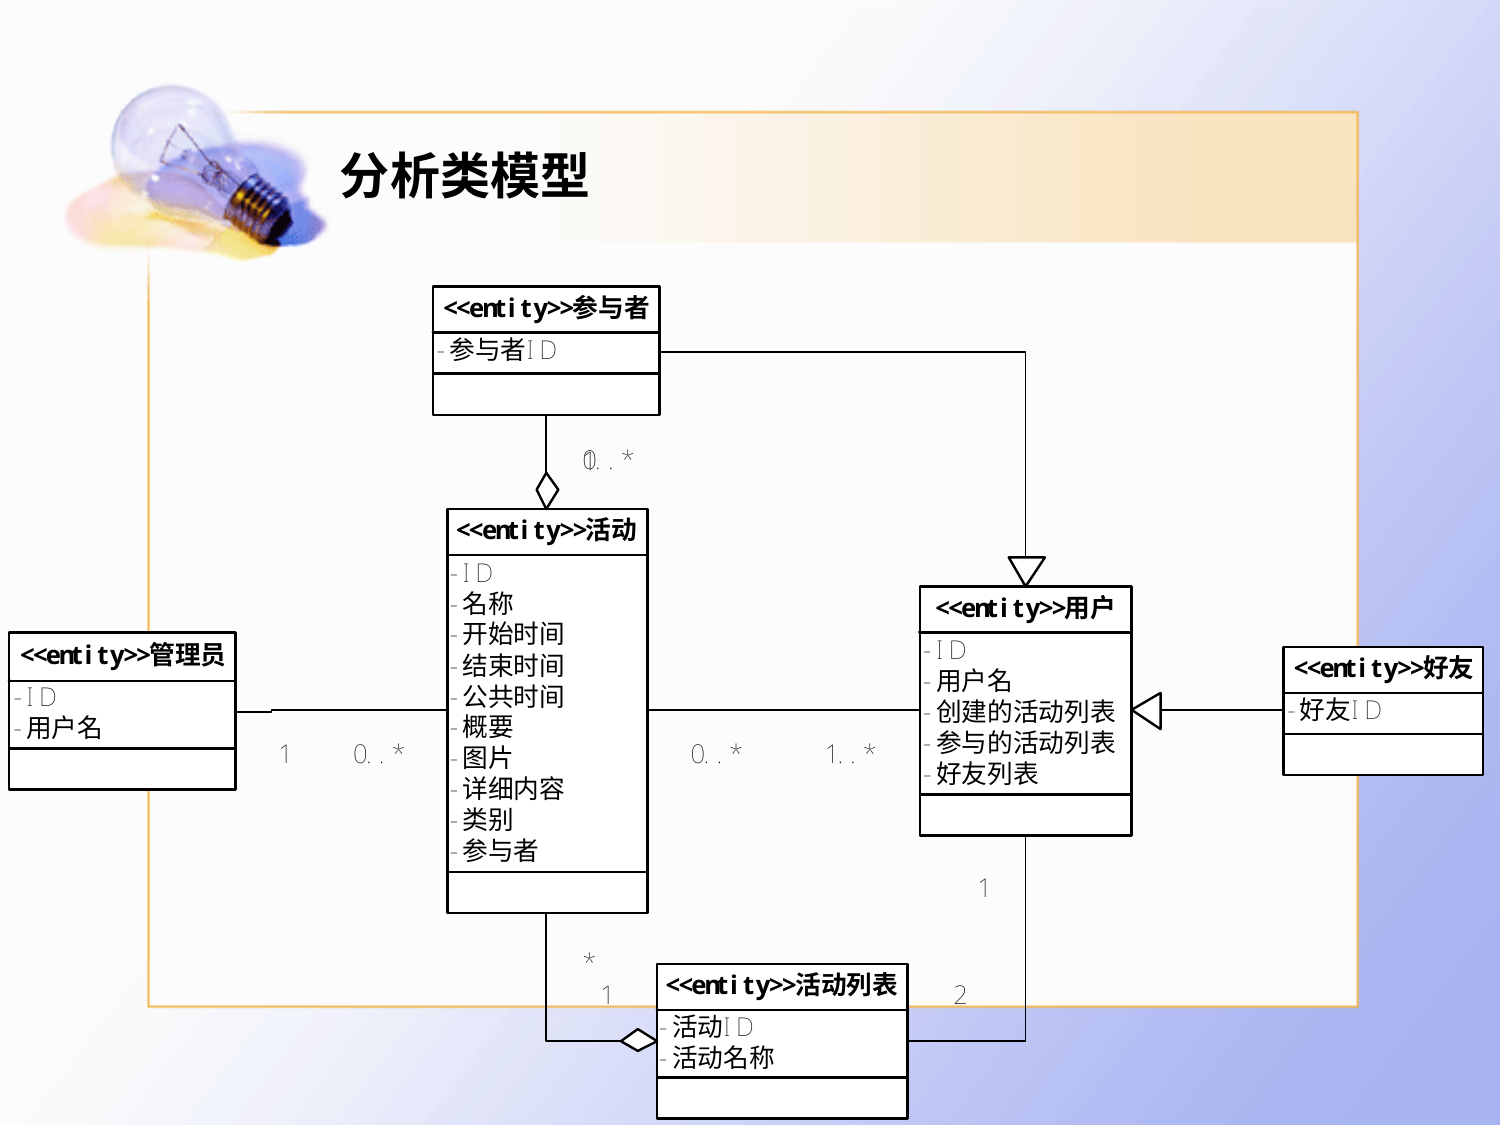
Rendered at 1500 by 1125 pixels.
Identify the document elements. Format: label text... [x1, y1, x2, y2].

title 分析类模型 [324, 134, 1275, 222]
picture [0, 1, 1500, 1125]
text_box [3, 266, 1500, 1125]
